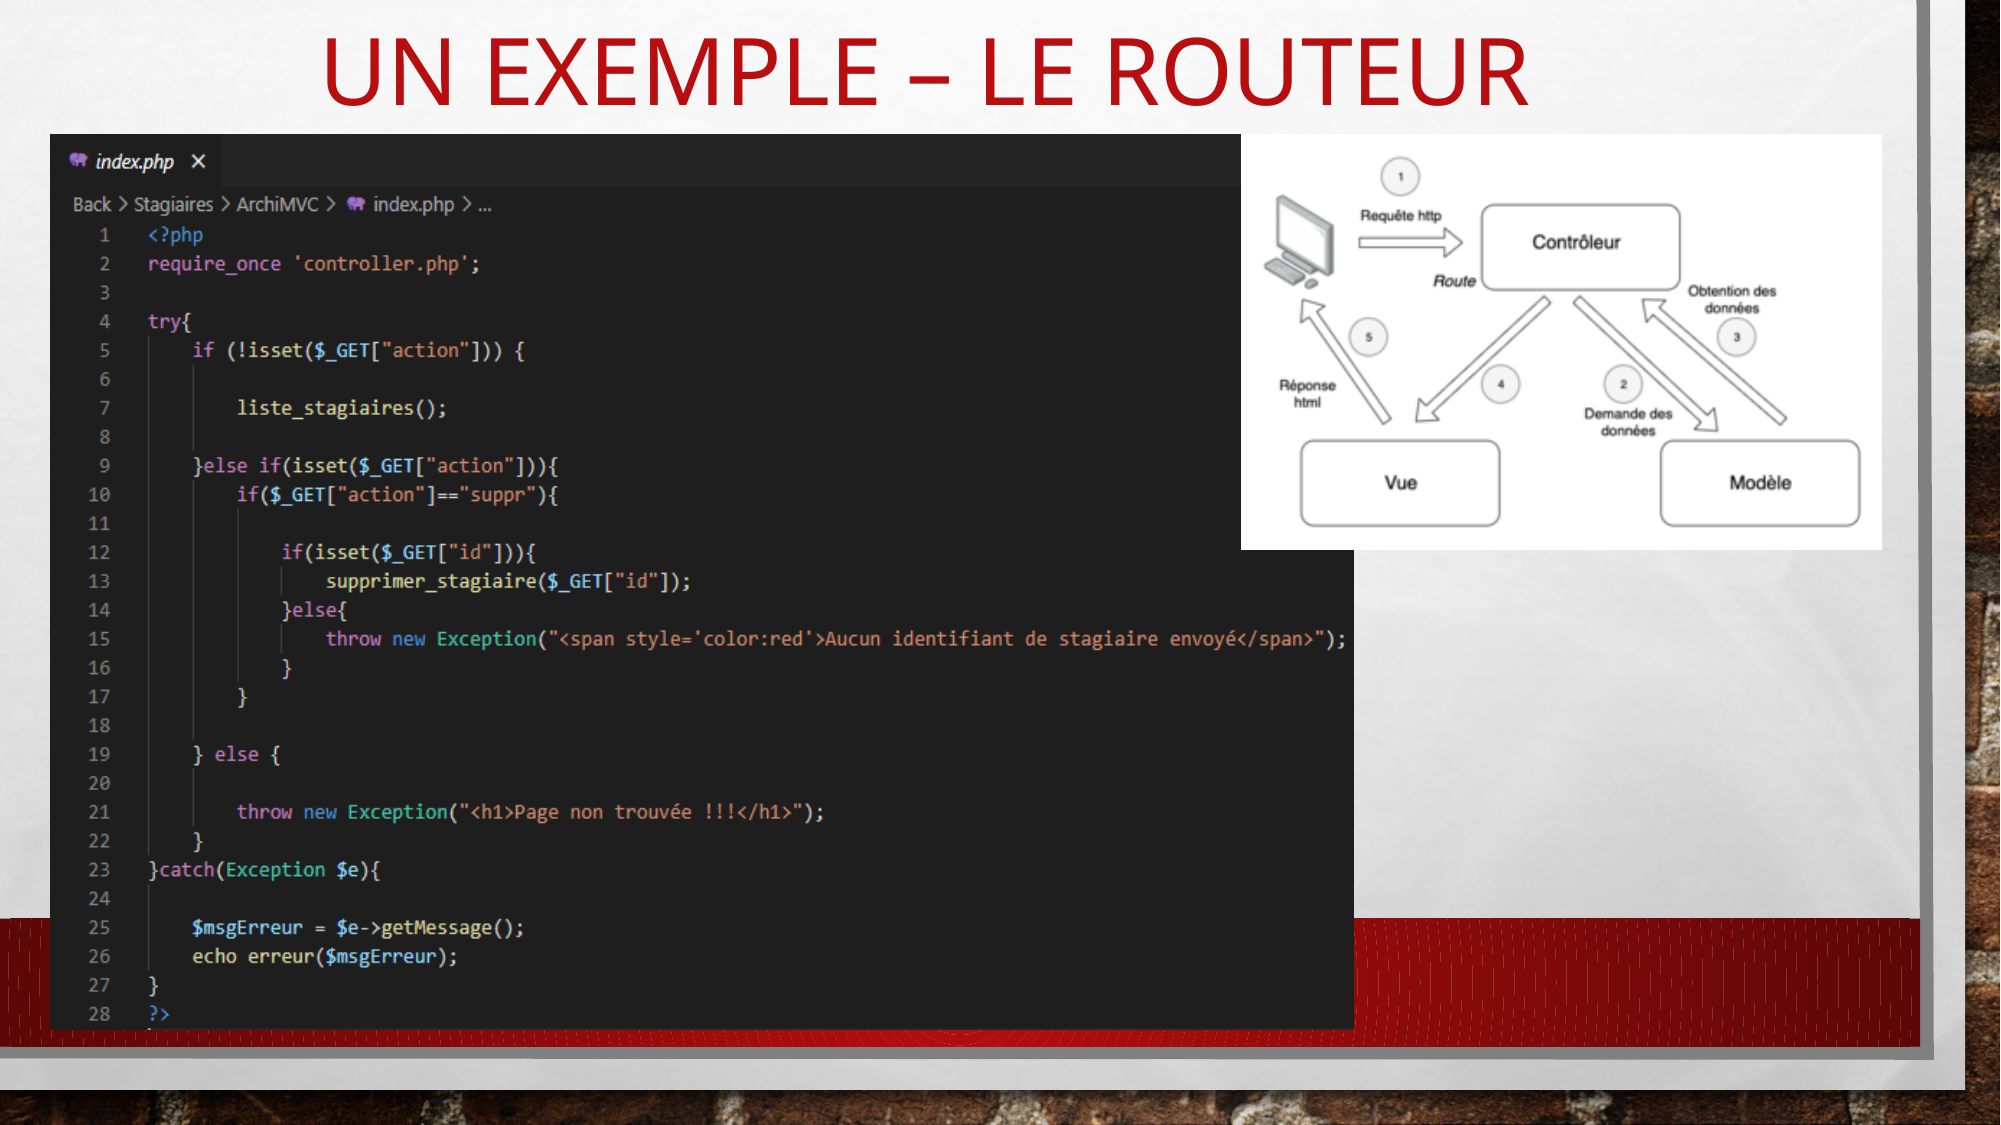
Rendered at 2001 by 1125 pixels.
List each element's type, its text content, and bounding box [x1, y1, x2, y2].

picture [49, 133, 1882, 1030]
picture [0, 0, 2000, 1125]
title Un Exemple – Le ROUTEUR [304, 17, 1710, 133]
